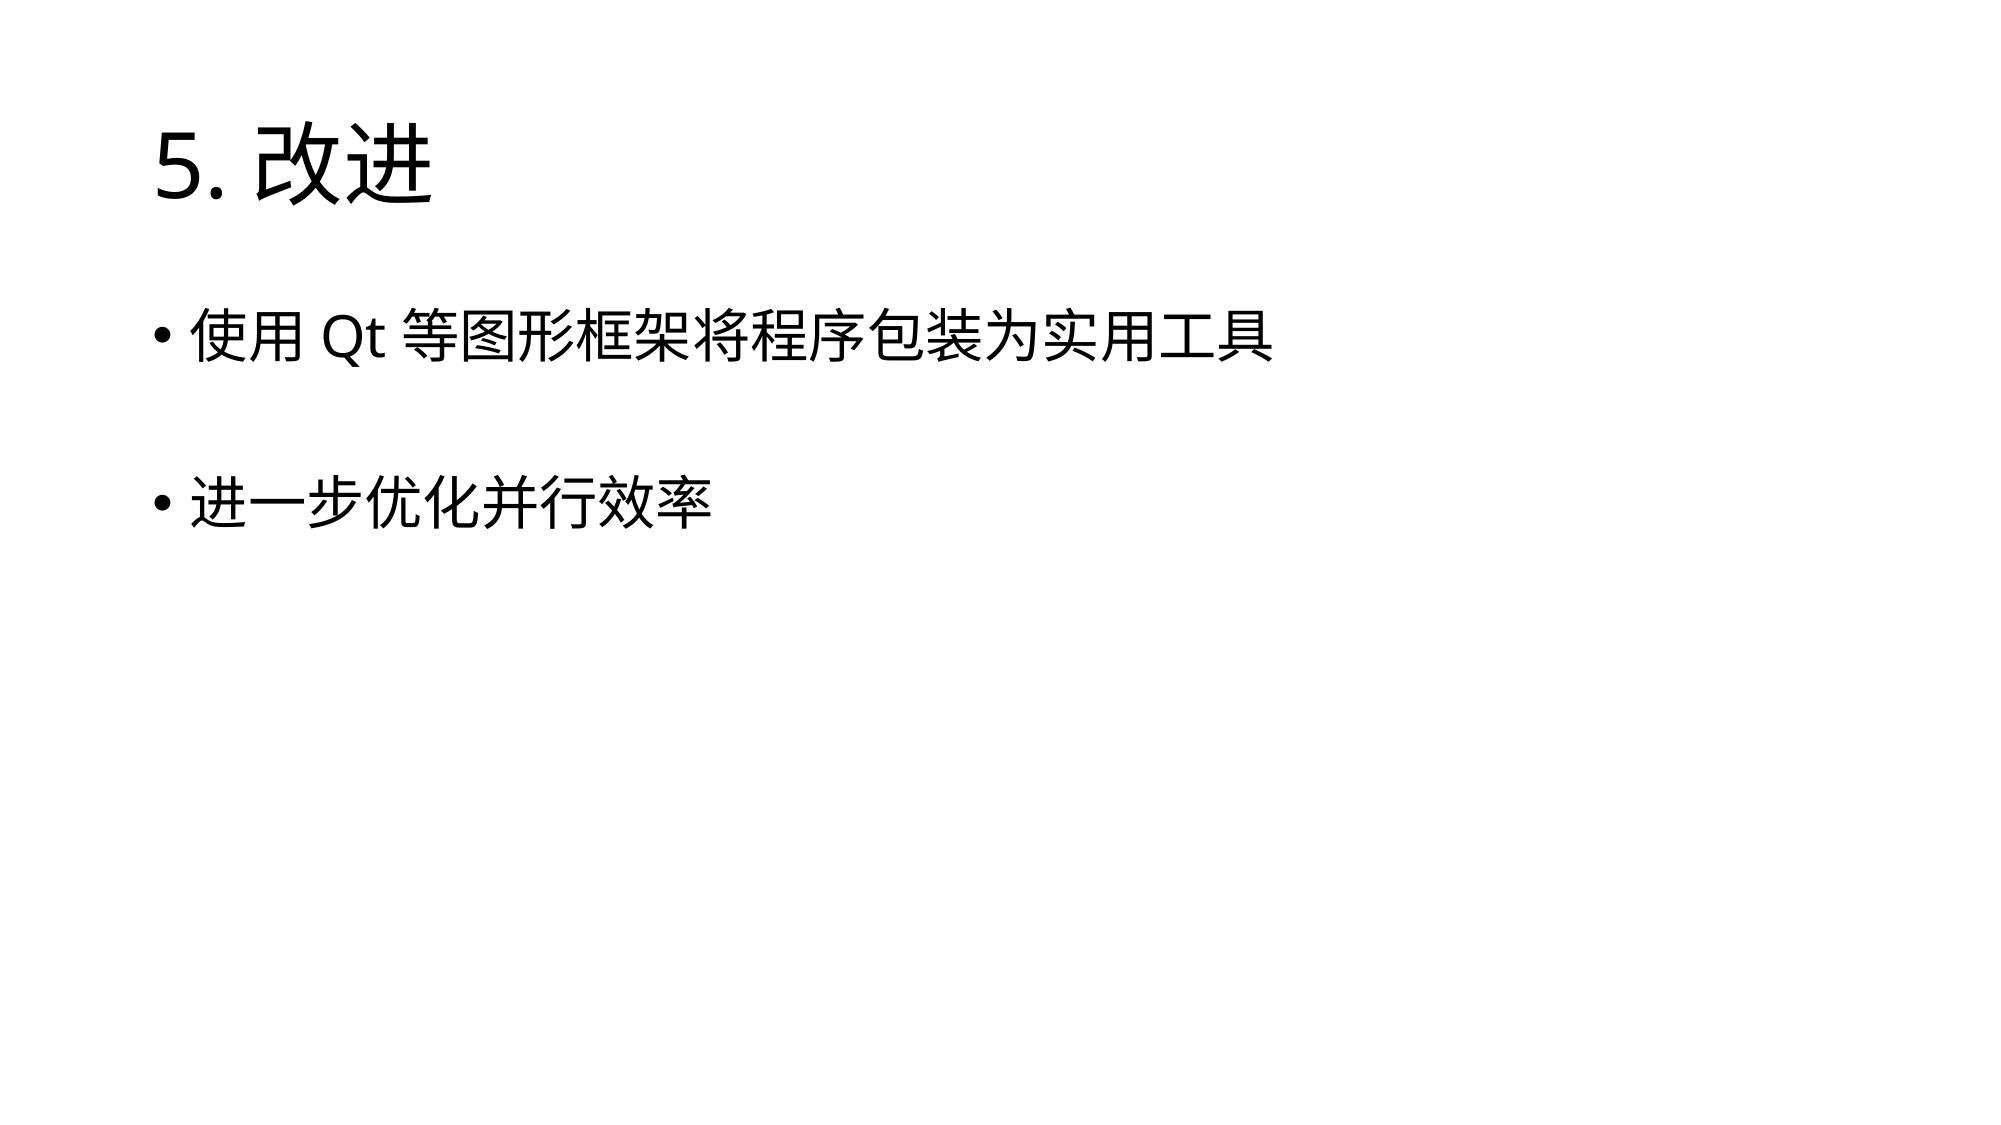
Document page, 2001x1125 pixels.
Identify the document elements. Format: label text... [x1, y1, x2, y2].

title 5.改进 [137, 59, 1863, 278]
list 使用Qt等图形框架将程序包装为实用工具 进一步优化并行效率 [137, 299, 1863, 1014]
